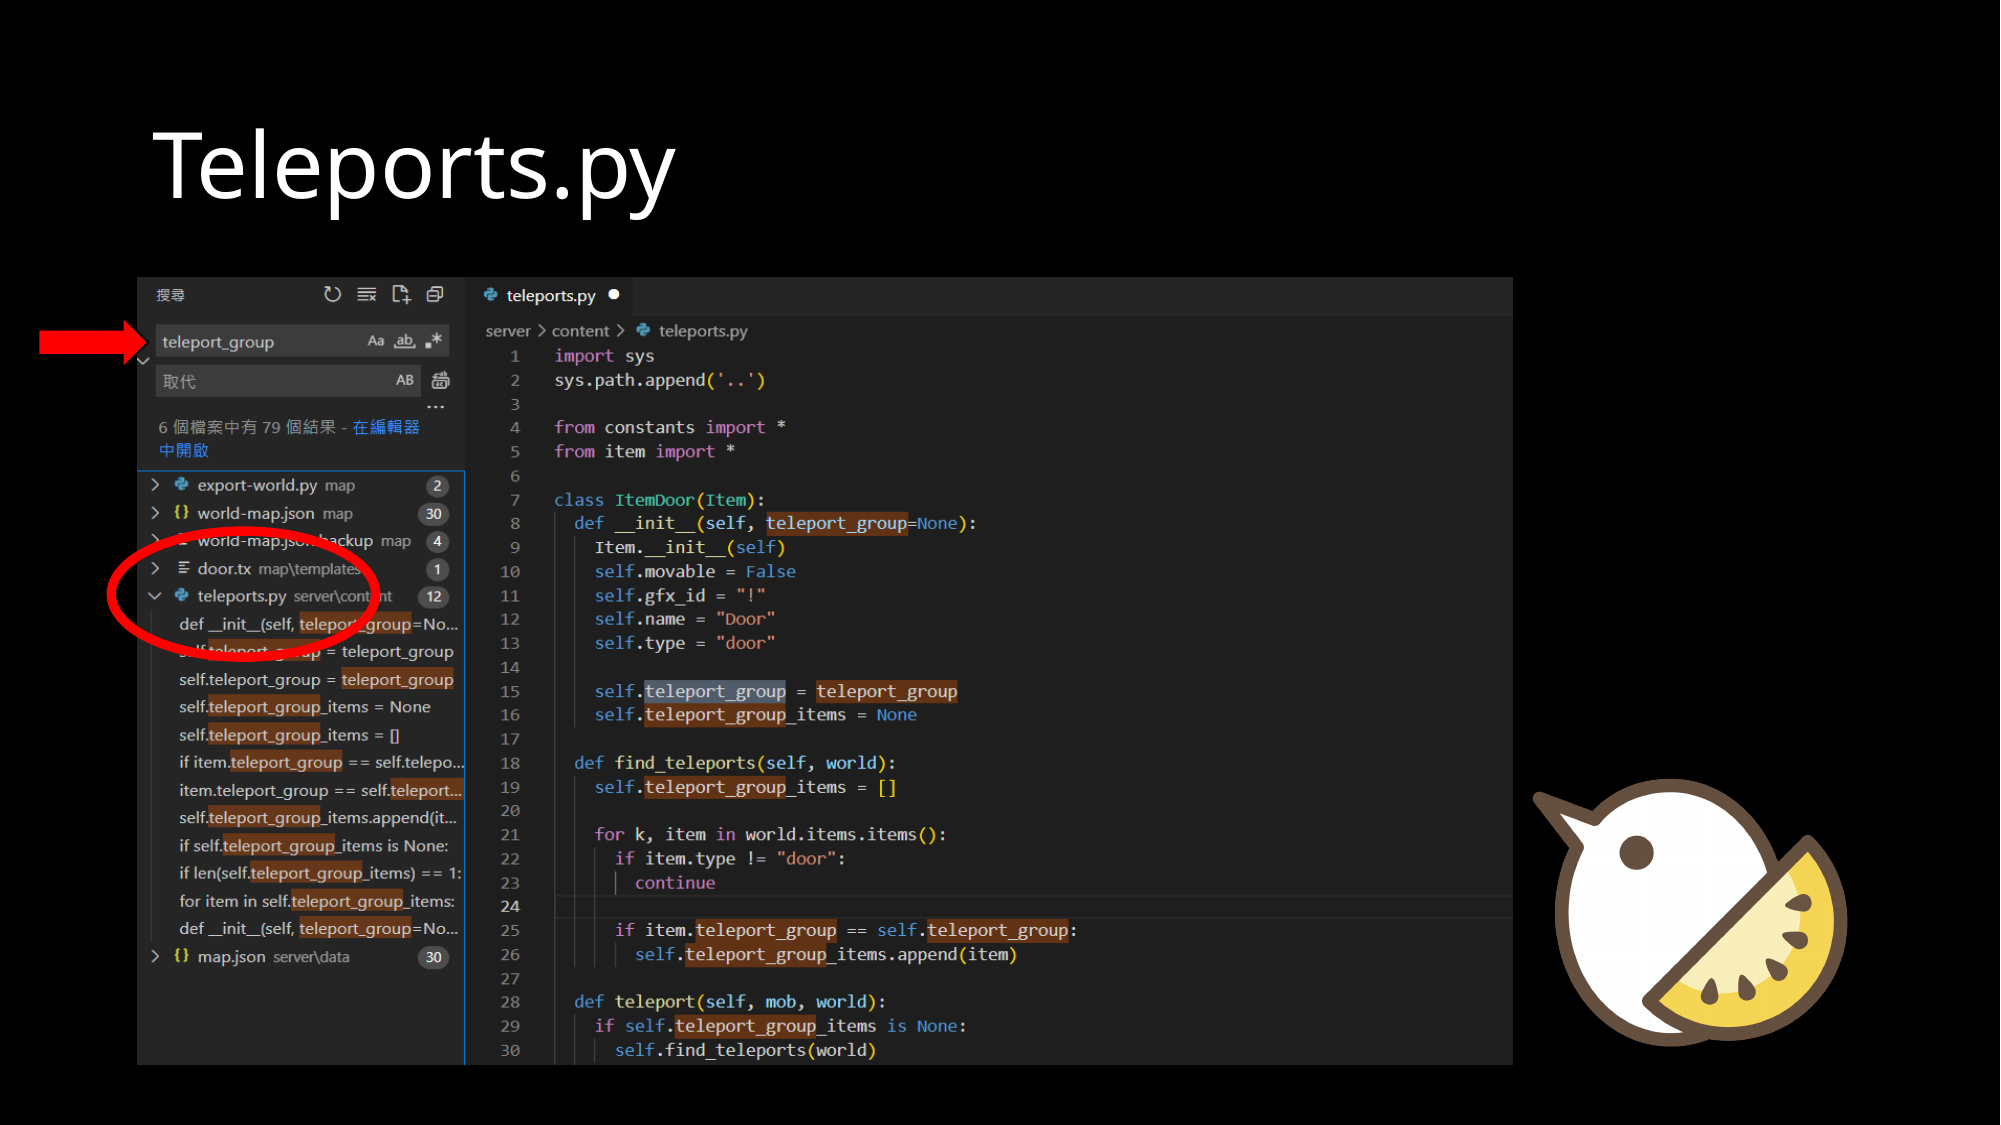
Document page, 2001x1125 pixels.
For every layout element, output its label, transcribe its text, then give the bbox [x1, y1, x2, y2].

picture [137, 277, 1863, 1066]
title Teleports.py [137, 59, 1863, 278]
text_box [110, 555, 137, 633]
text_box [37, 314, 137, 371]
